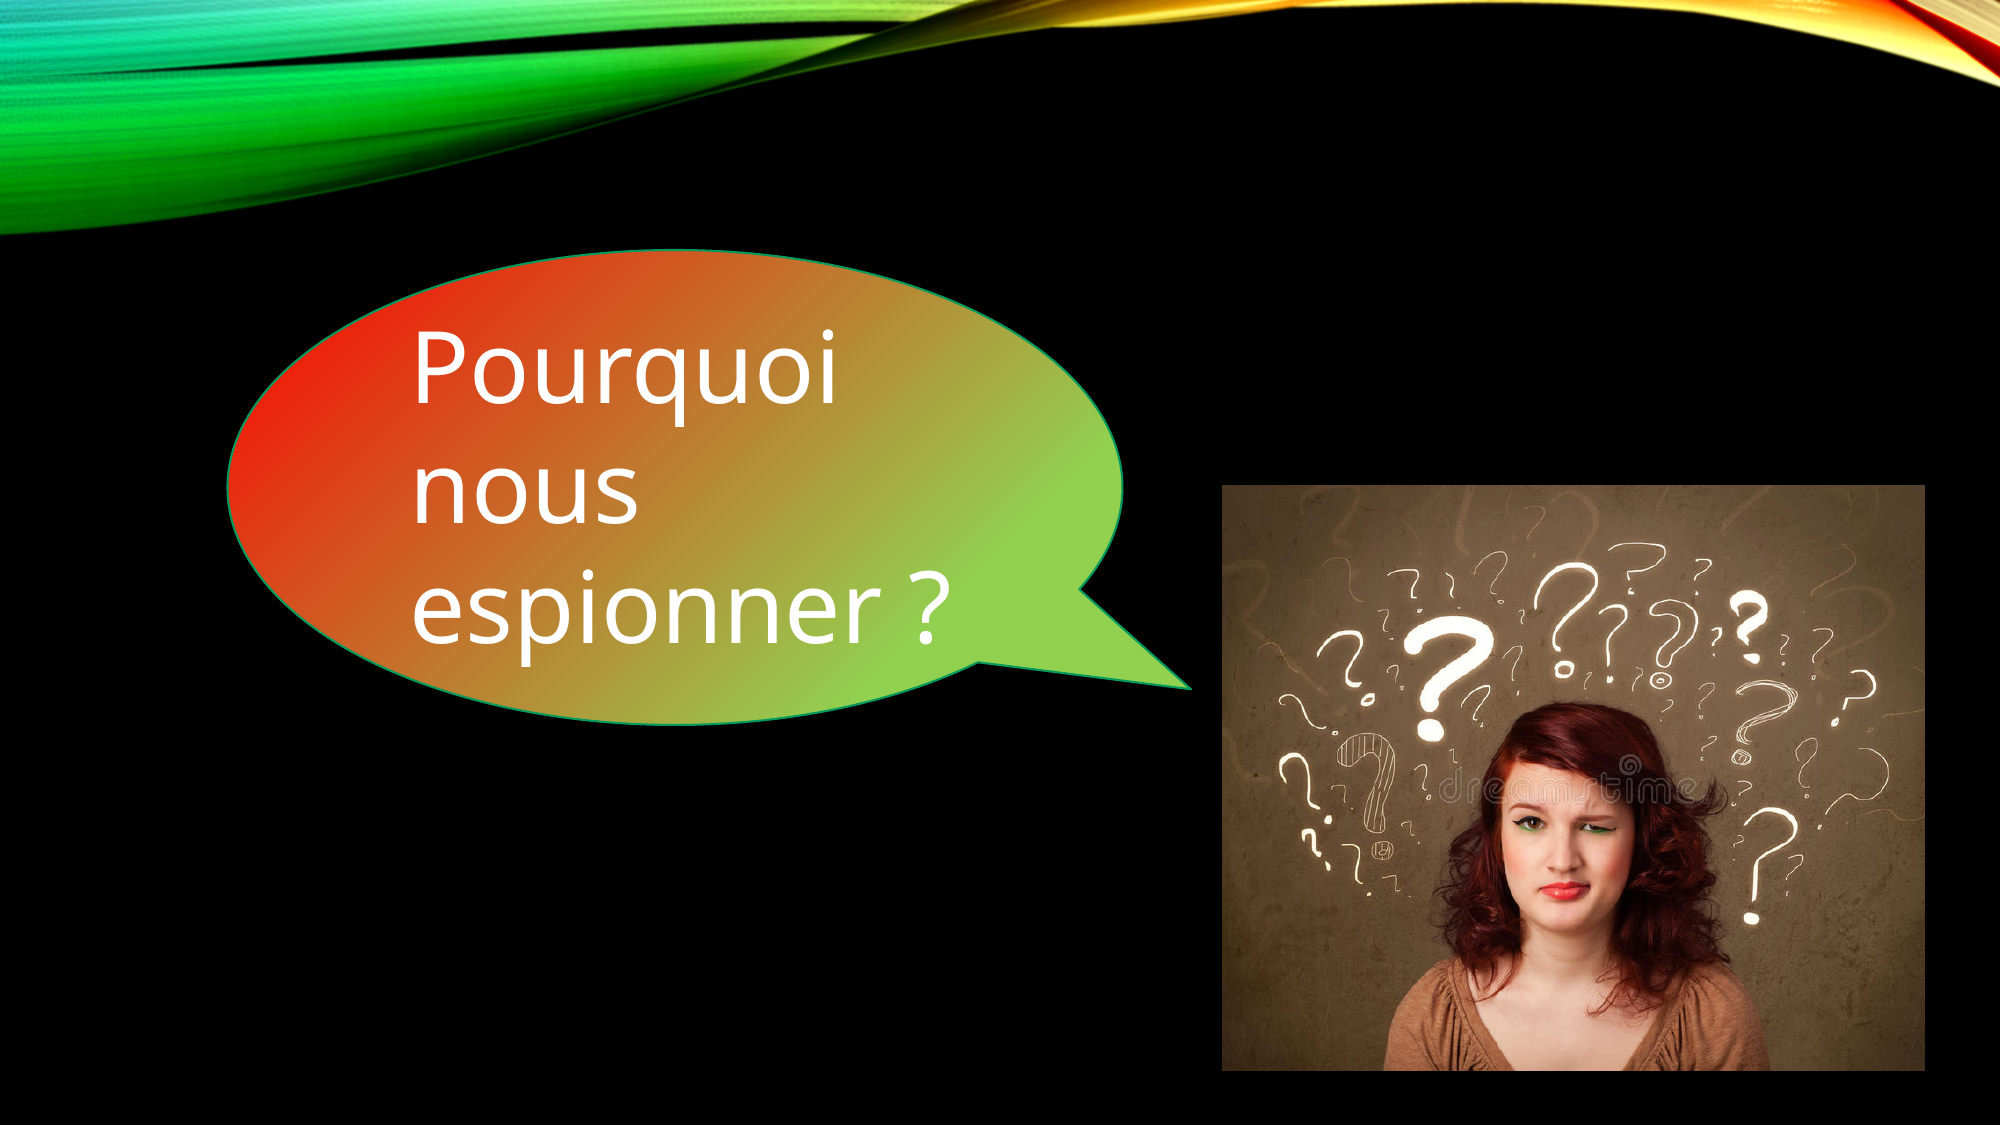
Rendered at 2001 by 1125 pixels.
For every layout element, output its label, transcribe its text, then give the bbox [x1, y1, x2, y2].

text_box [1038, 353, 1192, 691]
text_box Pourquoi nous espionner ? [394, 296, 1046, 671]
text_box [226, 301, 962, 726]
picture [1222, 485, 1926, 1071]
picture [0, 0, 2000, 237]
text_box [407, 248, 943, 296]
